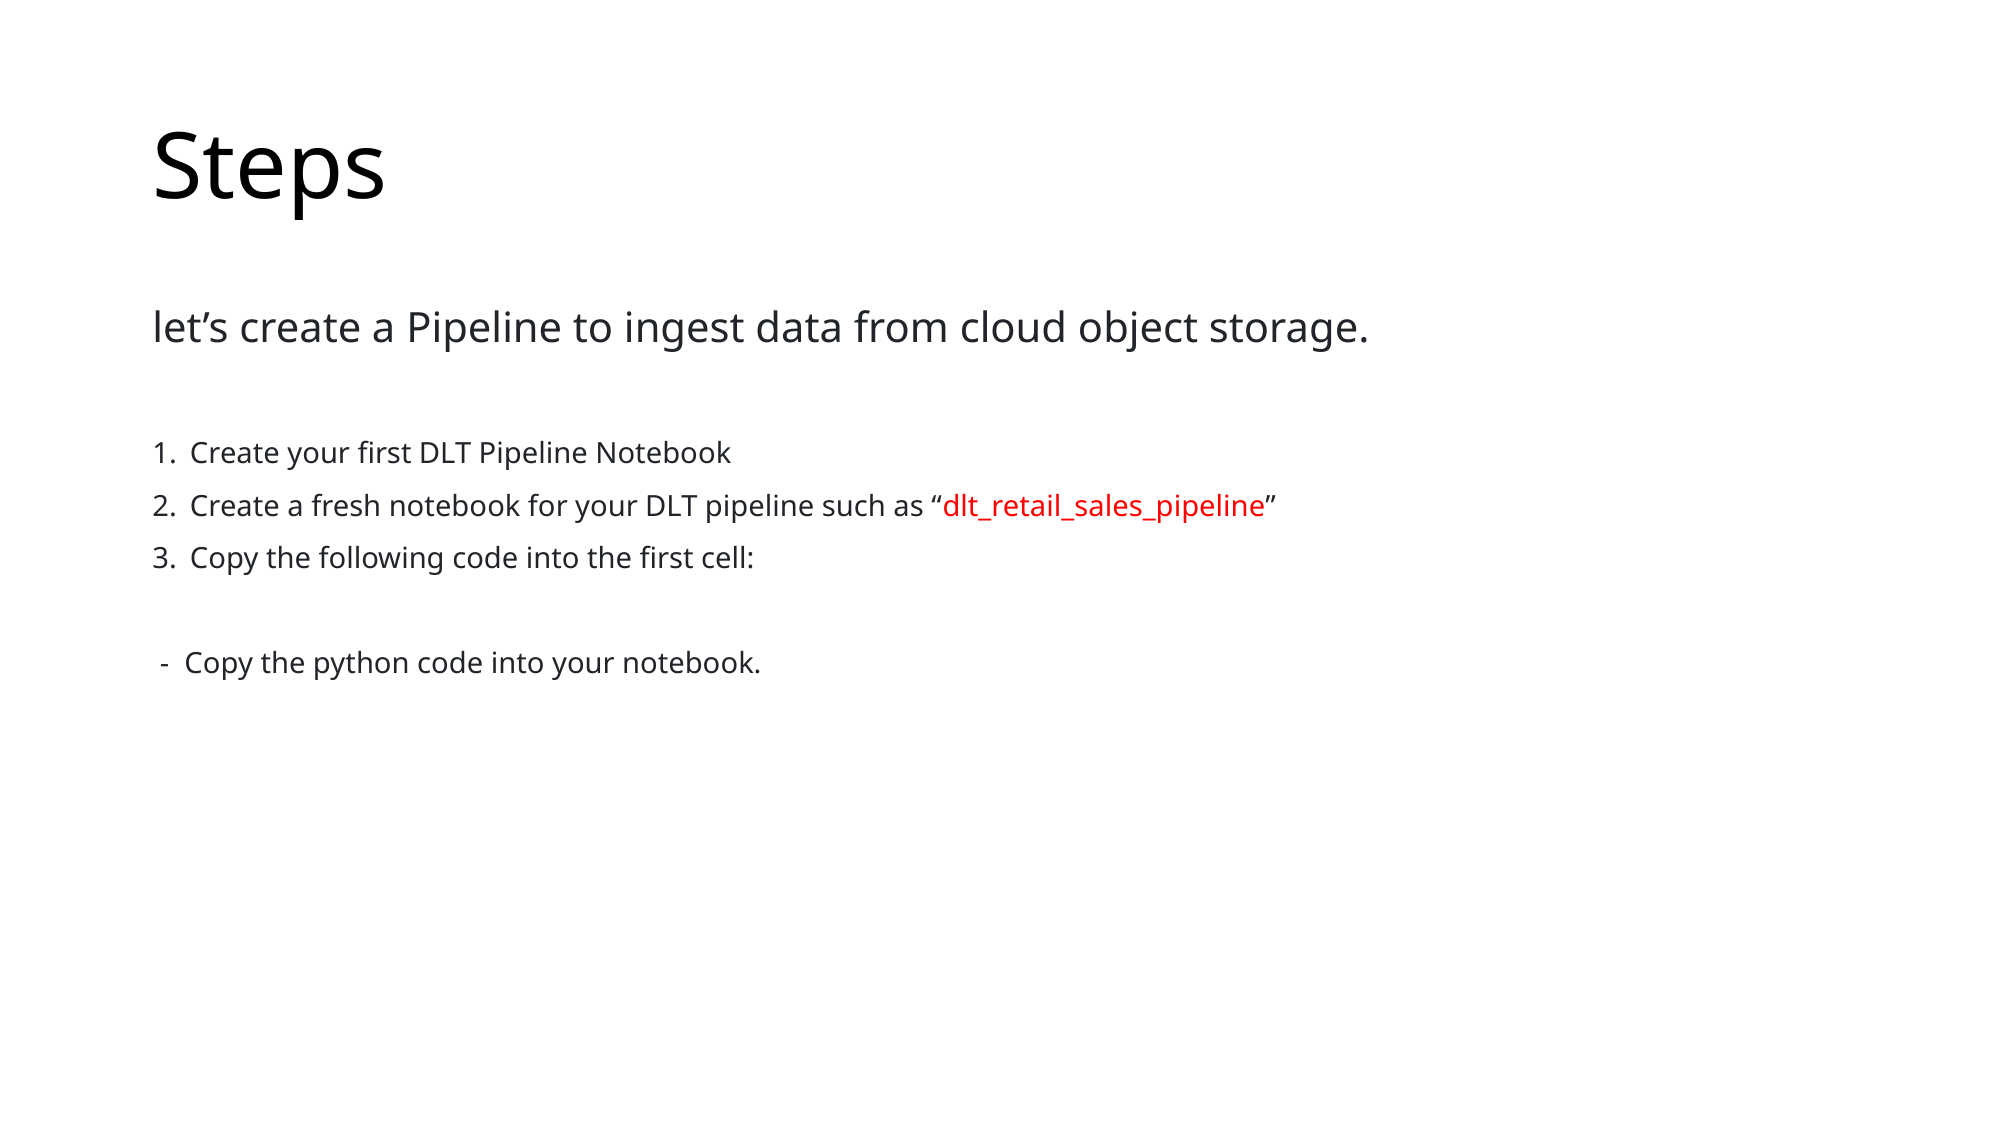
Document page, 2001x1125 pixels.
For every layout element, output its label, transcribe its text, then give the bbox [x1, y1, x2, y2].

title Steps [137, 59, 1863, 278]
list let’s create a Pipeline to ingest data from cloud object storage. Create your first DLT Pipeline Notebook Create a fresh notebook for your DLT pipeline such as “dlt_retail_sales_pipeline” Copy the following code into the first cell: - Copy the python code into your notebook. [137, 299, 1863, 1014]
